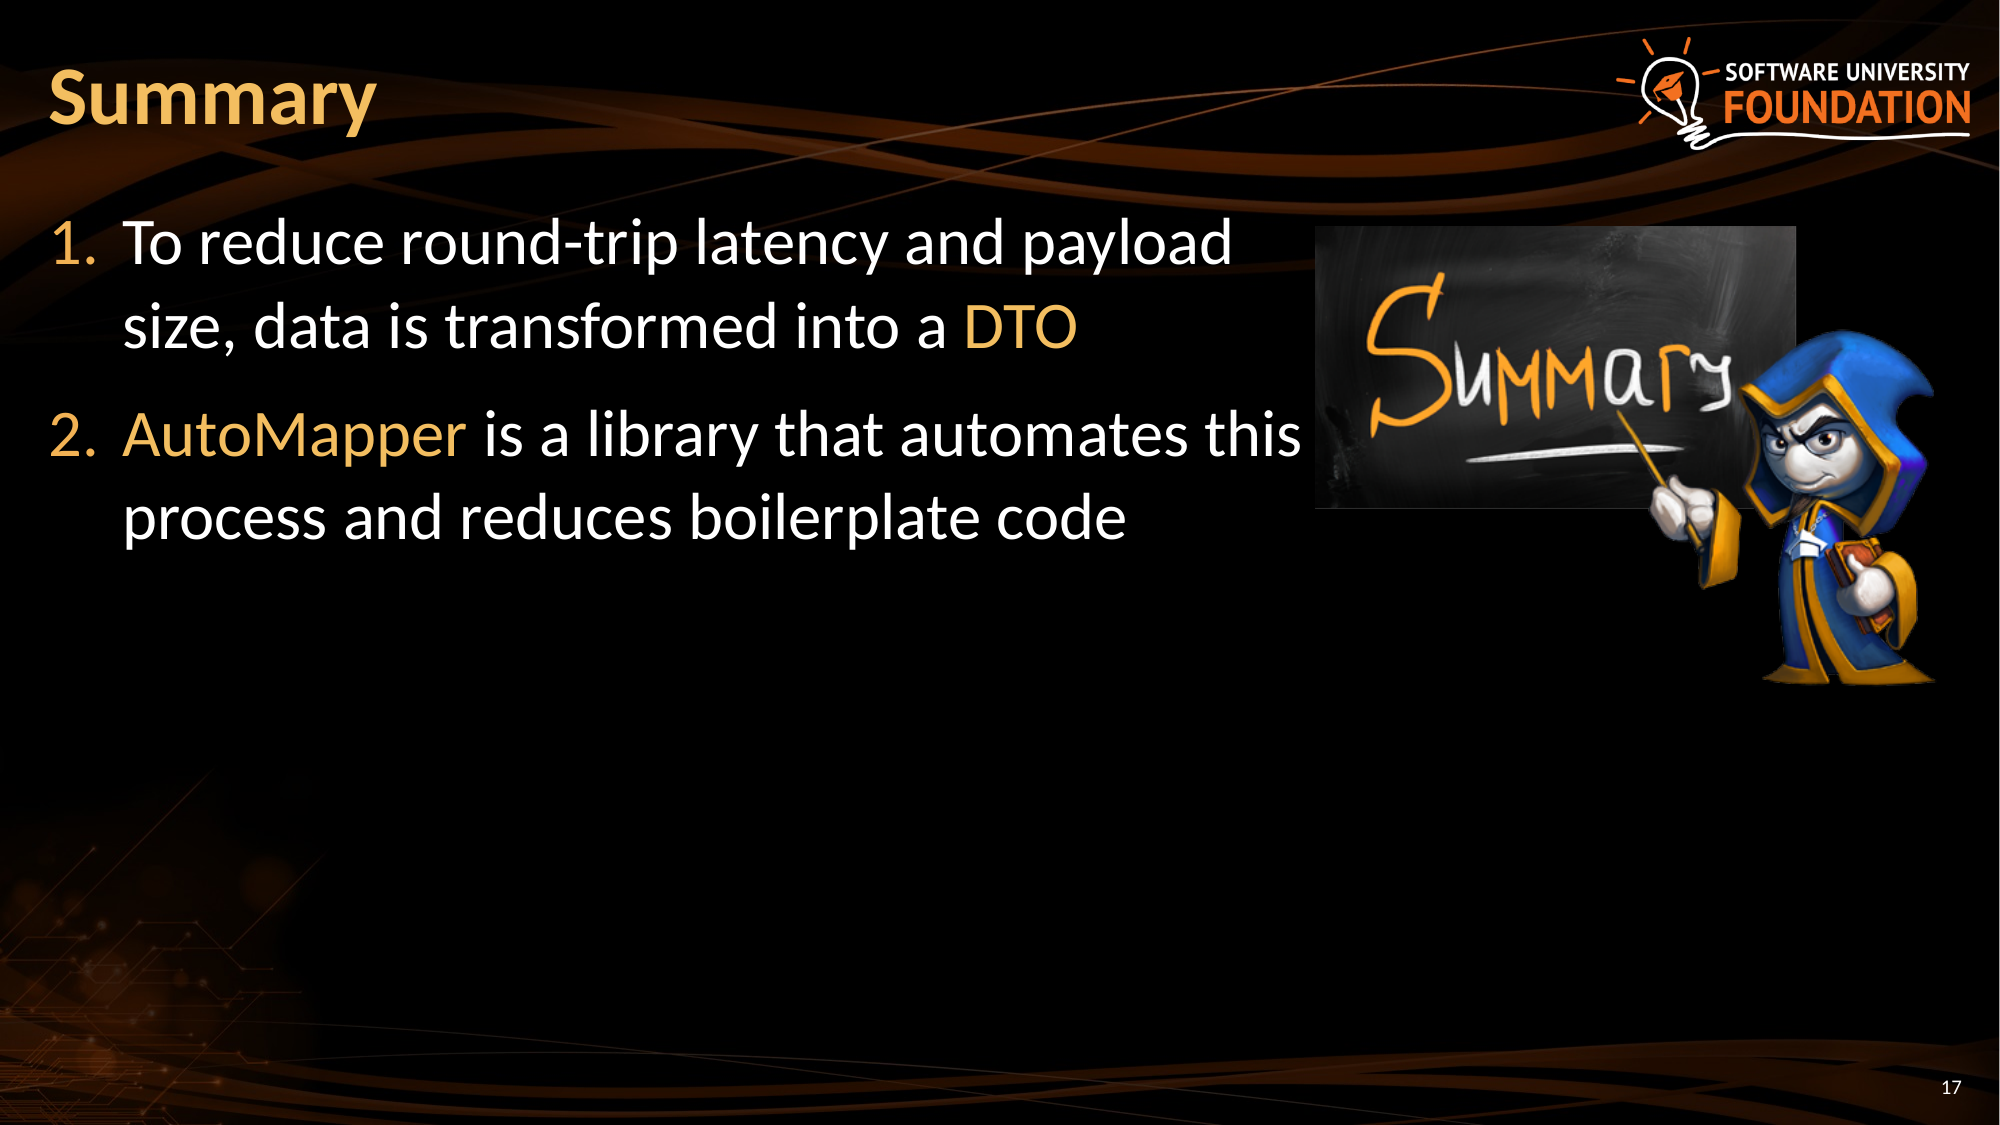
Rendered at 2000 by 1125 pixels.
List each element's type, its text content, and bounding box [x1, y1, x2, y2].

slide_number 17 [1897, 1070, 1968, 1103]
list To reduce round-trip latency and payload size, data is transformed into a DTO AutoMapper is a library that automates this process and reduces boilerplate code [31, 189, 1350, 1103]
picture [0, 0, 2000, 1125]
title Summary [30, 6, 1602, 189]
